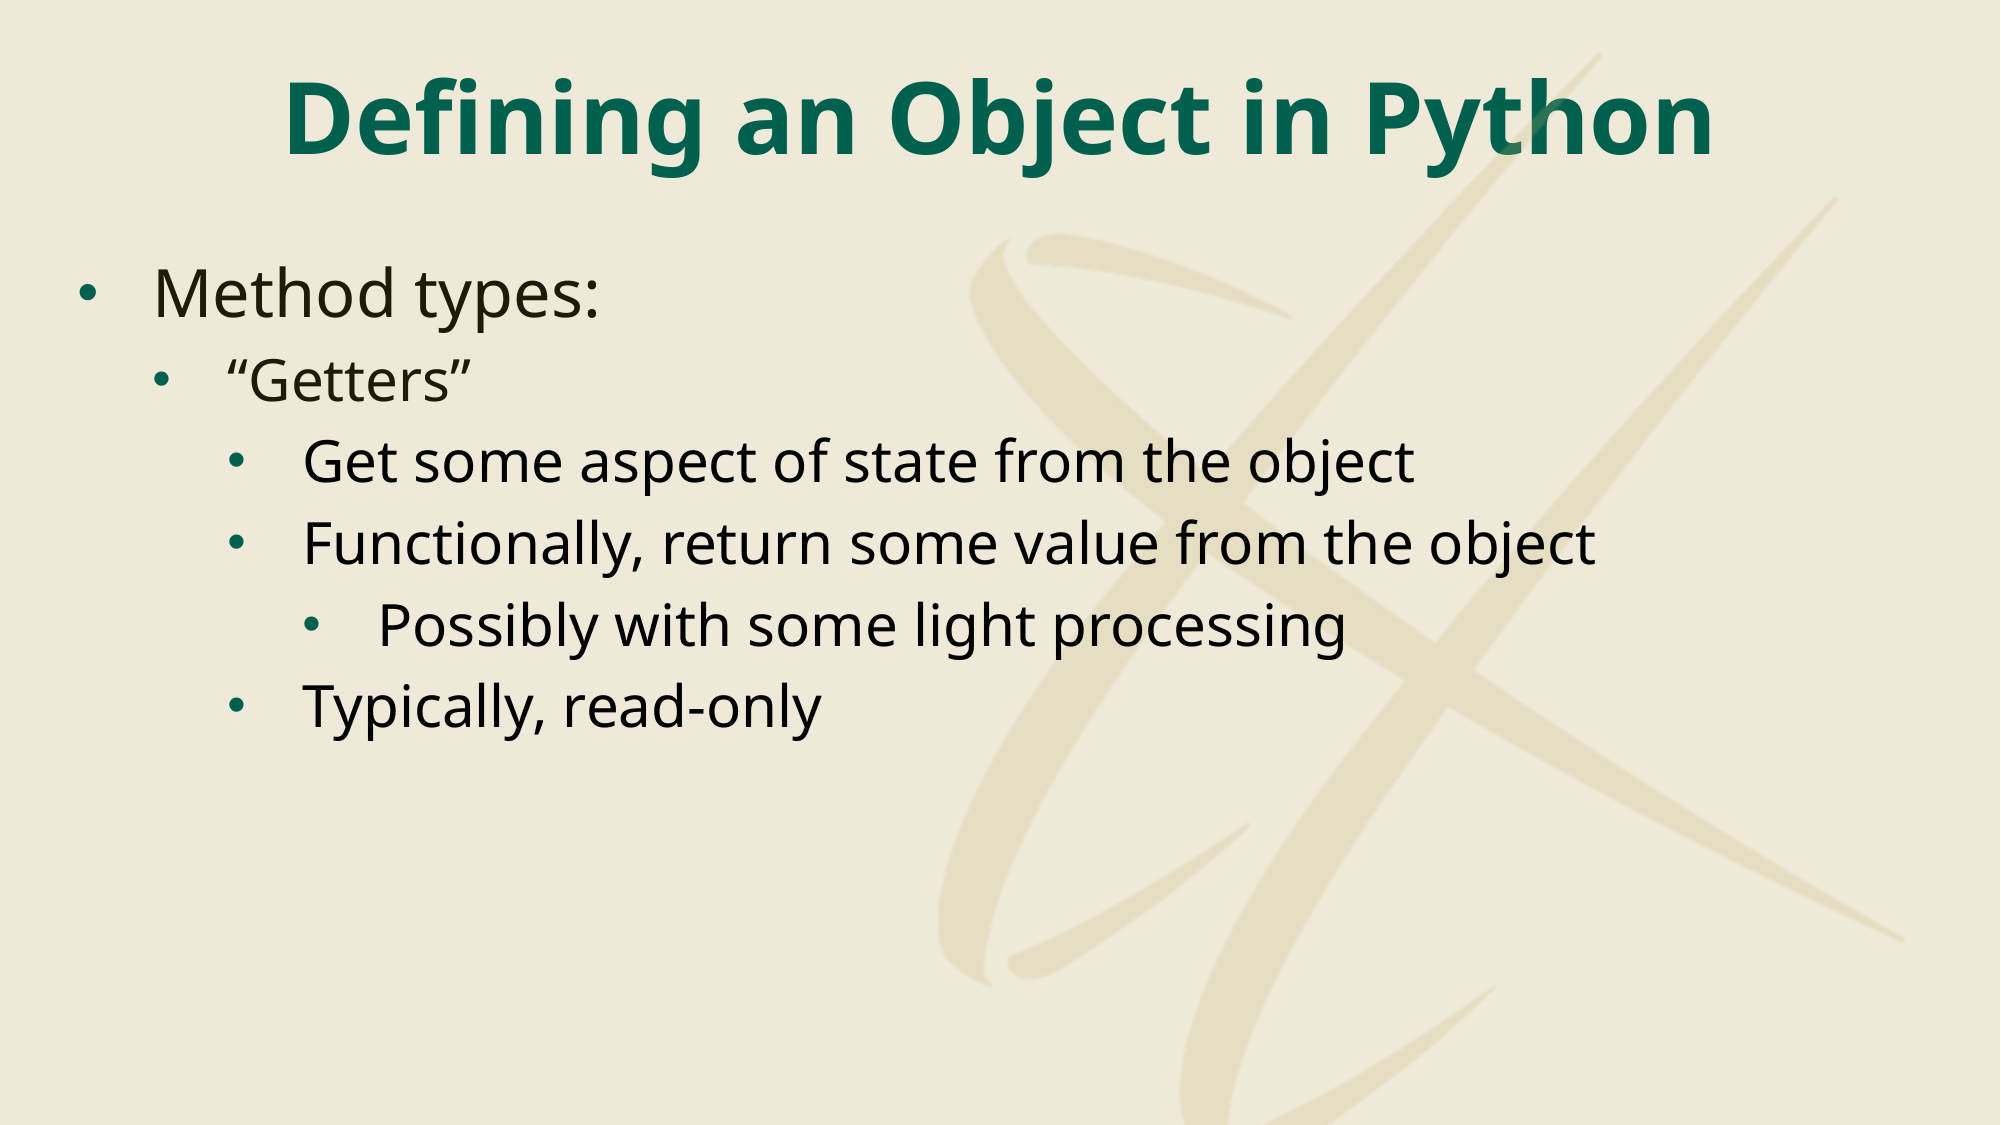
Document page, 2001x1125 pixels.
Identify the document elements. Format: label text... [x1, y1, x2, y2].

text_box Method types: “Getters” Get some aspect of state from the object Functionally, return some value from the object Possibly with some light processing Typically, read-only [62, 243, 938, 1125]
picture [938, 0, 1949, 1125]
title Defining an Object in Python [51, 0, 938, 244]
